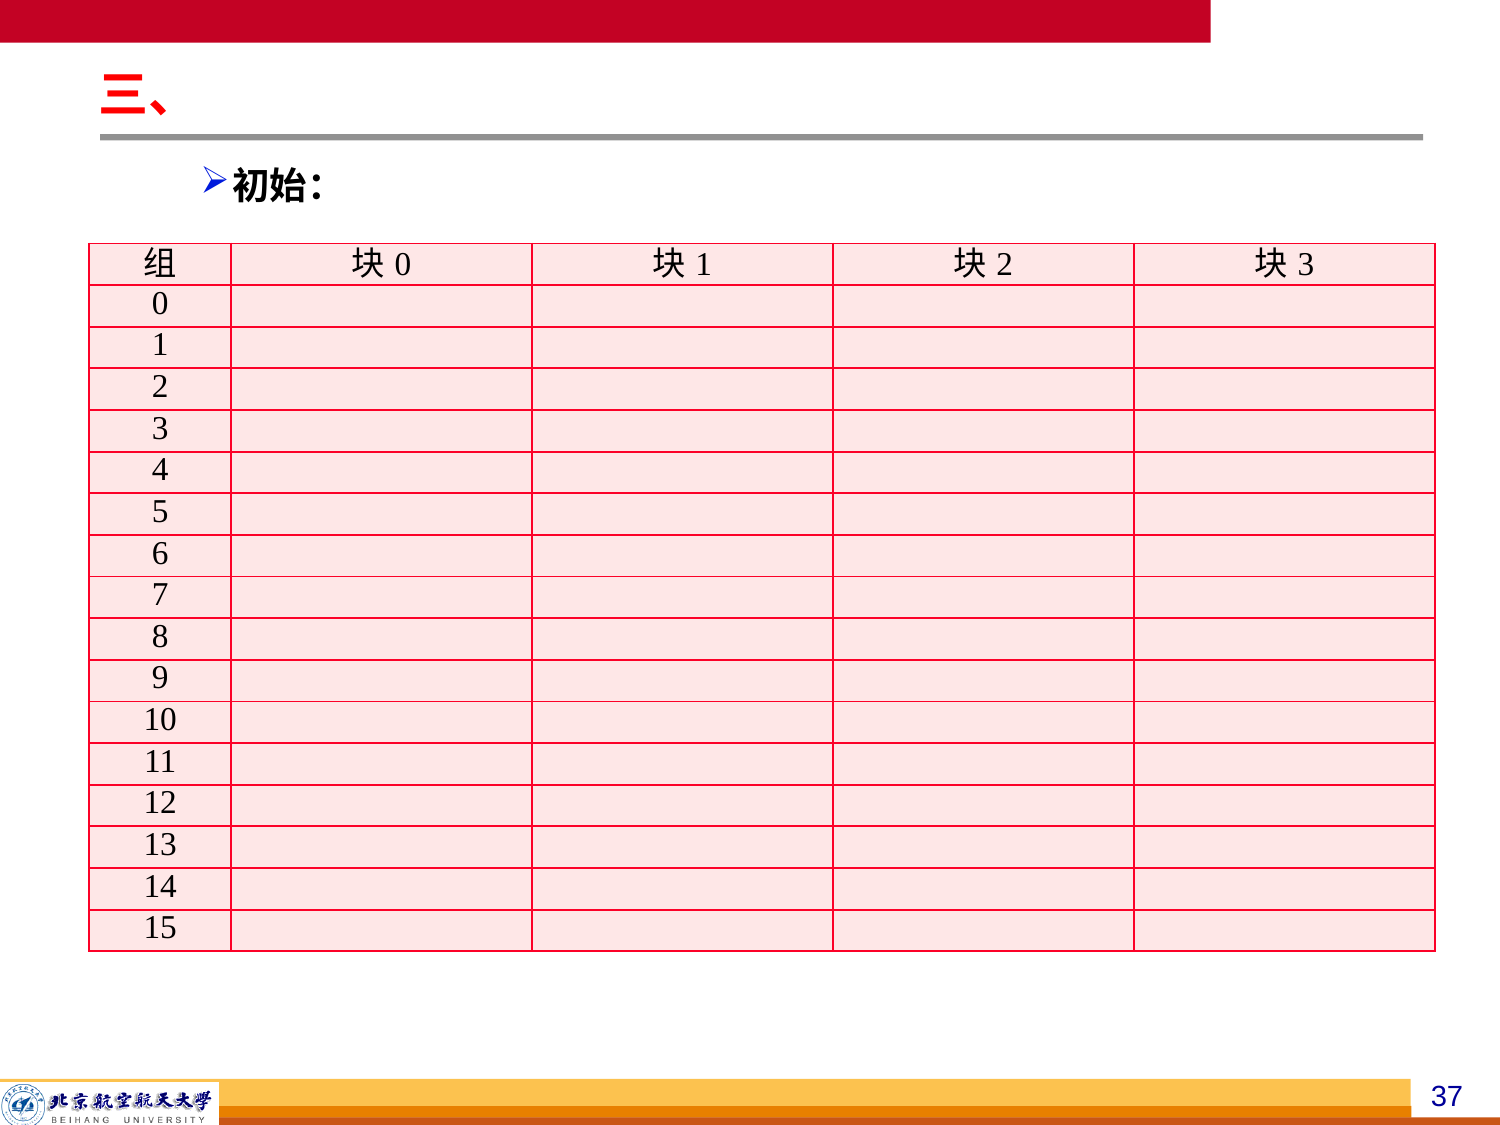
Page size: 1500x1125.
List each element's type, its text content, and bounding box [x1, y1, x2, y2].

table_cell 1 [90, 328, 230, 367]
table_cell [232, 869, 531, 909]
table_cell 14 [90, 869, 230, 909]
table_cell [533, 702, 832, 742]
table_cell 8 [90, 619, 230, 659]
table_cell 13 [90, 827, 230, 867]
table_cell [533, 577, 832, 617]
table_cell [834, 411, 1133, 451]
table_cell [834, 827, 1133, 867]
table_cell [834, 911, 1133, 950]
table_cell [232, 328, 531, 367]
table_cell [834, 453, 1133, 492]
table_cell [834, 744, 1133, 784]
table_cell [533, 494, 832, 534]
table_cell [232, 702, 531, 742]
table_cell 10 [90, 702, 230, 742]
title 三、 [88, 66, 951, 128]
picture [0, 1082, 219, 1125]
table_cell 6 [90, 536, 230, 576]
table_cell [232, 827, 531, 867]
table_cell [1135, 869, 1434, 909]
table_cell [1135, 494, 1434, 534]
table_cell [834, 577, 1133, 617]
table_cell [232, 286, 531, 326]
table_cell [834, 869, 1133, 909]
table_cell [1135, 744, 1434, 784]
table_cell 7 [90, 577, 230, 617]
table_cell [1135, 827, 1434, 867]
table_cell [232, 577, 531, 617]
table_cell [533, 869, 832, 909]
table_cell [834, 286, 1133, 326]
table_header 块2 [834, 244, 1133, 284]
table_cell [533, 786, 832, 825]
table_cell 0 [90, 286, 230, 326]
table_cell [232, 911, 531, 950]
table_cell [1135, 411, 1434, 451]
table_cell [834, 661, 1133, 701]
table_cell [232, 494, 531, 534]
table_cell 9 [90, 661, 230, 701]
table_cell [533, 286, 832, 326]
table_cell [834, 536, 1133, 576]
table_cell 4 [90, 453, 230, 492]
table_cell 15 [90, 911, 230, 950]
table_cell [834, 369, 1133, 409]
table_cell 12 [90, 786, 230, 825]
table_cell [533, 411, 832, 451]
table_cell [1135, 619, 1434, 659]
table_cell [834, 619, 1133, 659]
table_cell [232, 453, 531, 492]
table_cell 2 [90, 369, 230, 409]
table_cell [1135, 702, 1434, 742]
table_cell [834, 328, 1133, 367]
table_header 组 [90, 244, 230, 284]
table_cell [232, 744, 531, 784]
table_cell [533, 453, 832, 492]
table_cell [232, 661, 531, 701]
table_cell [1135, 453, 1434, 492]
table_header 块3 [1135, 244, 1434, 284]
table_cell [834, 494, 1133, 534]
table_cell [1135, 661, 1434, 701]
table_cell [1135, 536, 1434, 576]
table_cell [533, 827, 832, 867]
table_cell [533, 328, 832, 367]
table_cell 11 [90, 744, 230, 784]
table_cell [533, 661, 832, 701]
table_cell [232, 619, 531, 659]
table_cell [1135, 328, 1434, 367]
table_cell [232, 536, 531, 576]
table_cell [232, 411, 531, 451]
table_cell [834, 702, 1133, 742]
table_cell [1135, 911, 1434, 950]
table_cell [834, 786, 1133, 825]
table_cell [232, 369, 531, 409]
table_cell [533, 619, 832, 659]
table_cell [533, 536, 832, 576]
table_cell [1135, 286, 1434, 326]
table_cell 5 [90, 494, 230, 534]
table_header 块1 [533, 244, 832, 284]
table_cell [232, 786, 531, 825]
table_cell [533, 911, 832, 950]
table_cell [1135, 369, 1434, 409]
table_cell 3 [90, 411, 230, 451]
list 初始： [112, 148, 1400, 207]
table_cell [533, 369, 832, 409]
table_header 块0 [232, 244, 531, 284]
table_cell [533, 744, 832, 784]
table_cell [1135, 577, 1434, 617]
table_cell [1135, 786, 1434, 825]
